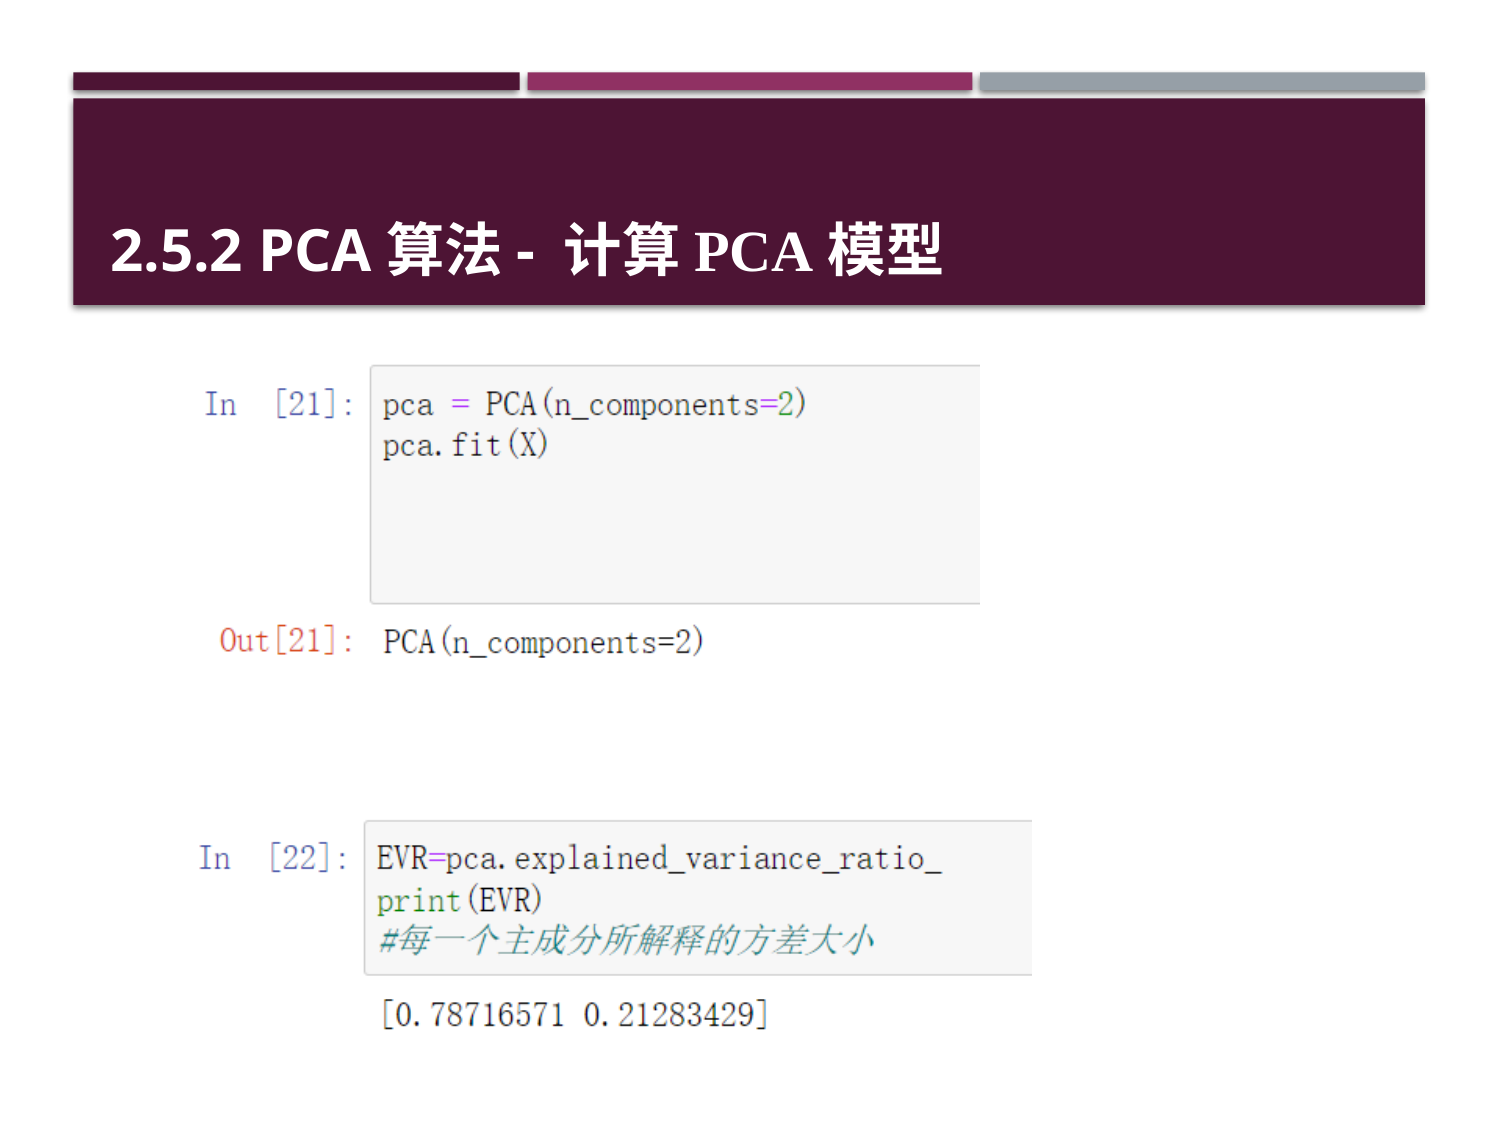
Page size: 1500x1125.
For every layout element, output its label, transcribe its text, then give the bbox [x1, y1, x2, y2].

picture [155, 811, 1032, 1053]
title 2.5.2 PCA算法- 计算PCA模型 [95, 112, 1406, 291]
picture [161, 361, 981, 684]
